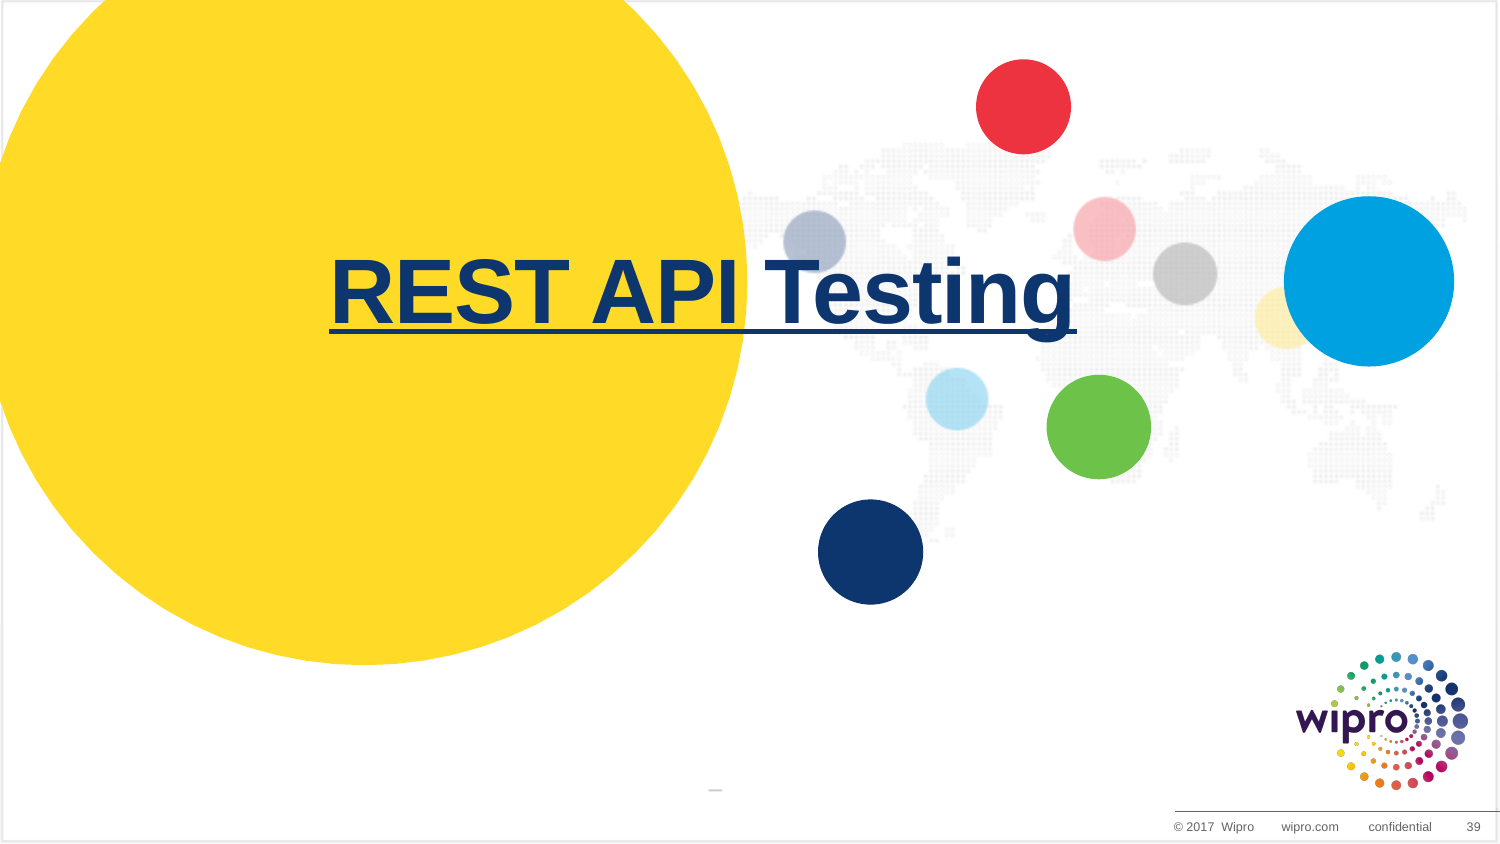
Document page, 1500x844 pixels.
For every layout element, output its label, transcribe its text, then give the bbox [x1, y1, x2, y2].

picture [1274, 630, 1490, 812]
title REST API Testing [328, 235, 1109, 458]
